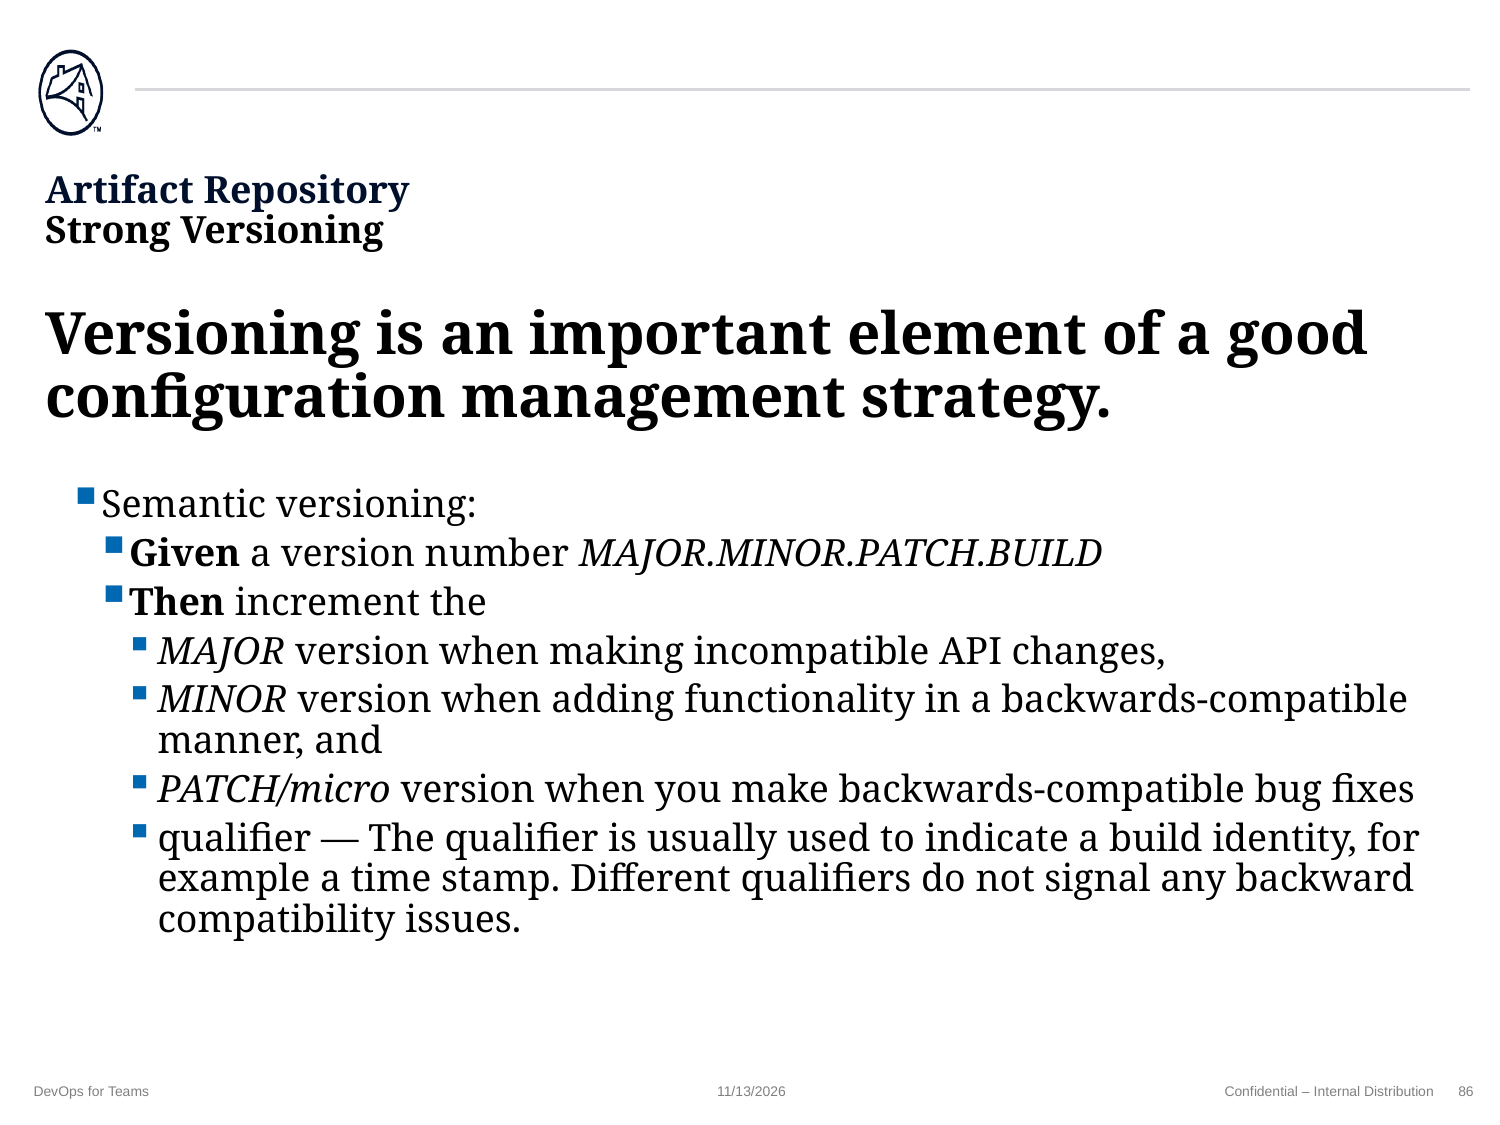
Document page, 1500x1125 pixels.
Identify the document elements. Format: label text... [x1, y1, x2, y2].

list Versioning is an important element of a good configuration management strategy. Semantic versioning: Given a version number MAJOR.MINOR.PATCH.BUILD Then increment the MAJOR version when making incompatible API changes, MINOR version when adding functionality in a backwards-compatible manner, and PATCH/micro version when you make backwards-compatible bug fixes qualifier — The qualifier is usually used to indicate a build identity, for example a time stamp. Different qualifiers do not signal any backward compatibility issues. [45, 296, 1465, 1038]
picture [10, 12, 122, 140]
footer DevOps for Teams [18, 1074, 526, 1108]
title Artifact Repository Strong Versioning [45, 163, 1464, 285]
